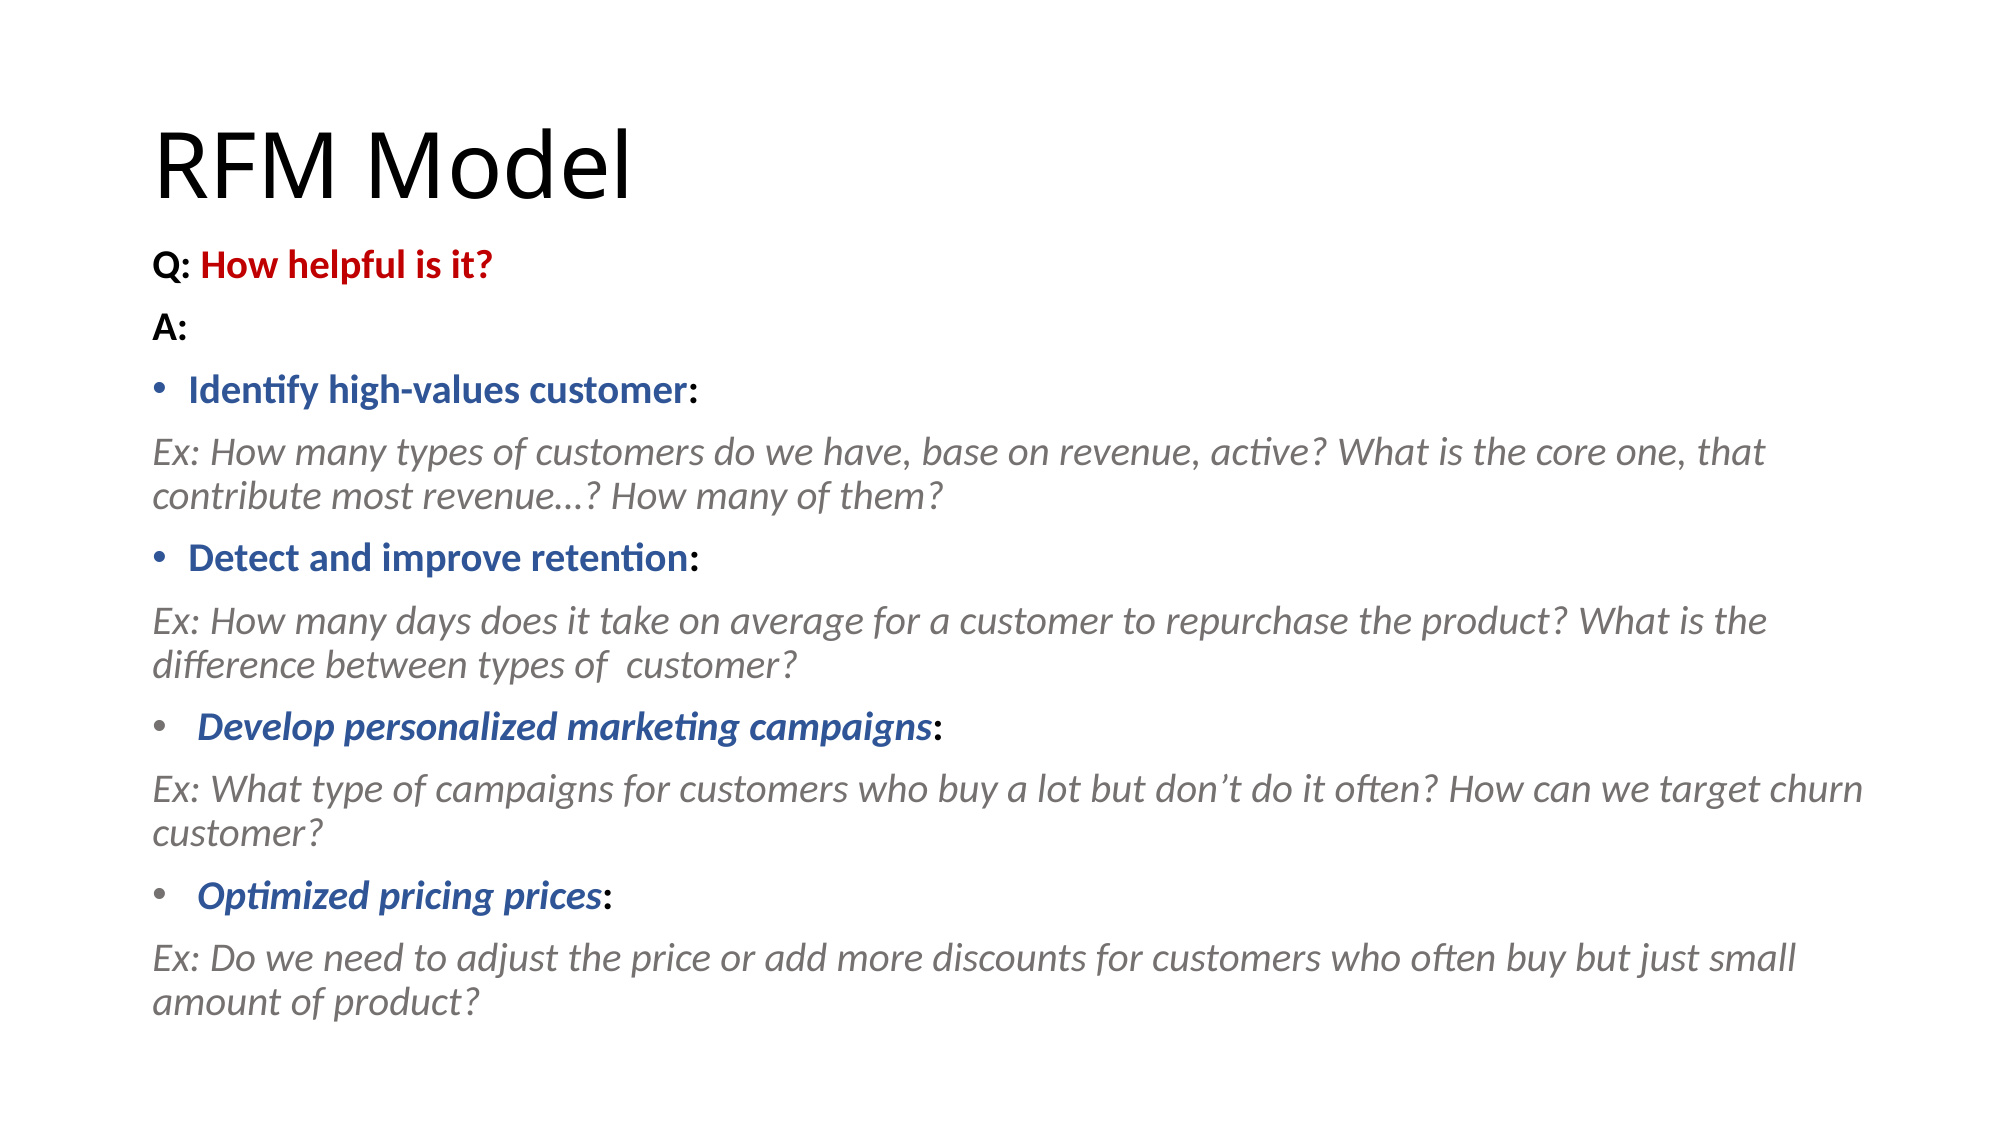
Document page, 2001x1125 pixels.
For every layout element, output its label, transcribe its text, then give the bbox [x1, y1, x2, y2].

text_box RFM Model [137, 59, 1863, 235]
text_box Q: How helpful is it? A: Identify high-values customer: Ex: How many types of customers do we have, base on revenue, active? What is the core one, that contribute most revenue…? How many of them? Detect and improve retention: Ex: How many days does it take on average for a customer to repurchase the product? What is the difference between types of customer? Develop personalized marketing campaigns: Ex: What type of campaigns for customers who buy a lot but don’t do it often? How can we target churn customer? Optimized pricing prices: Ex: Do we need to adjust the price or add more discounts for customers who often buy but just small amount of product? [137, 235, 1928, 1041]
